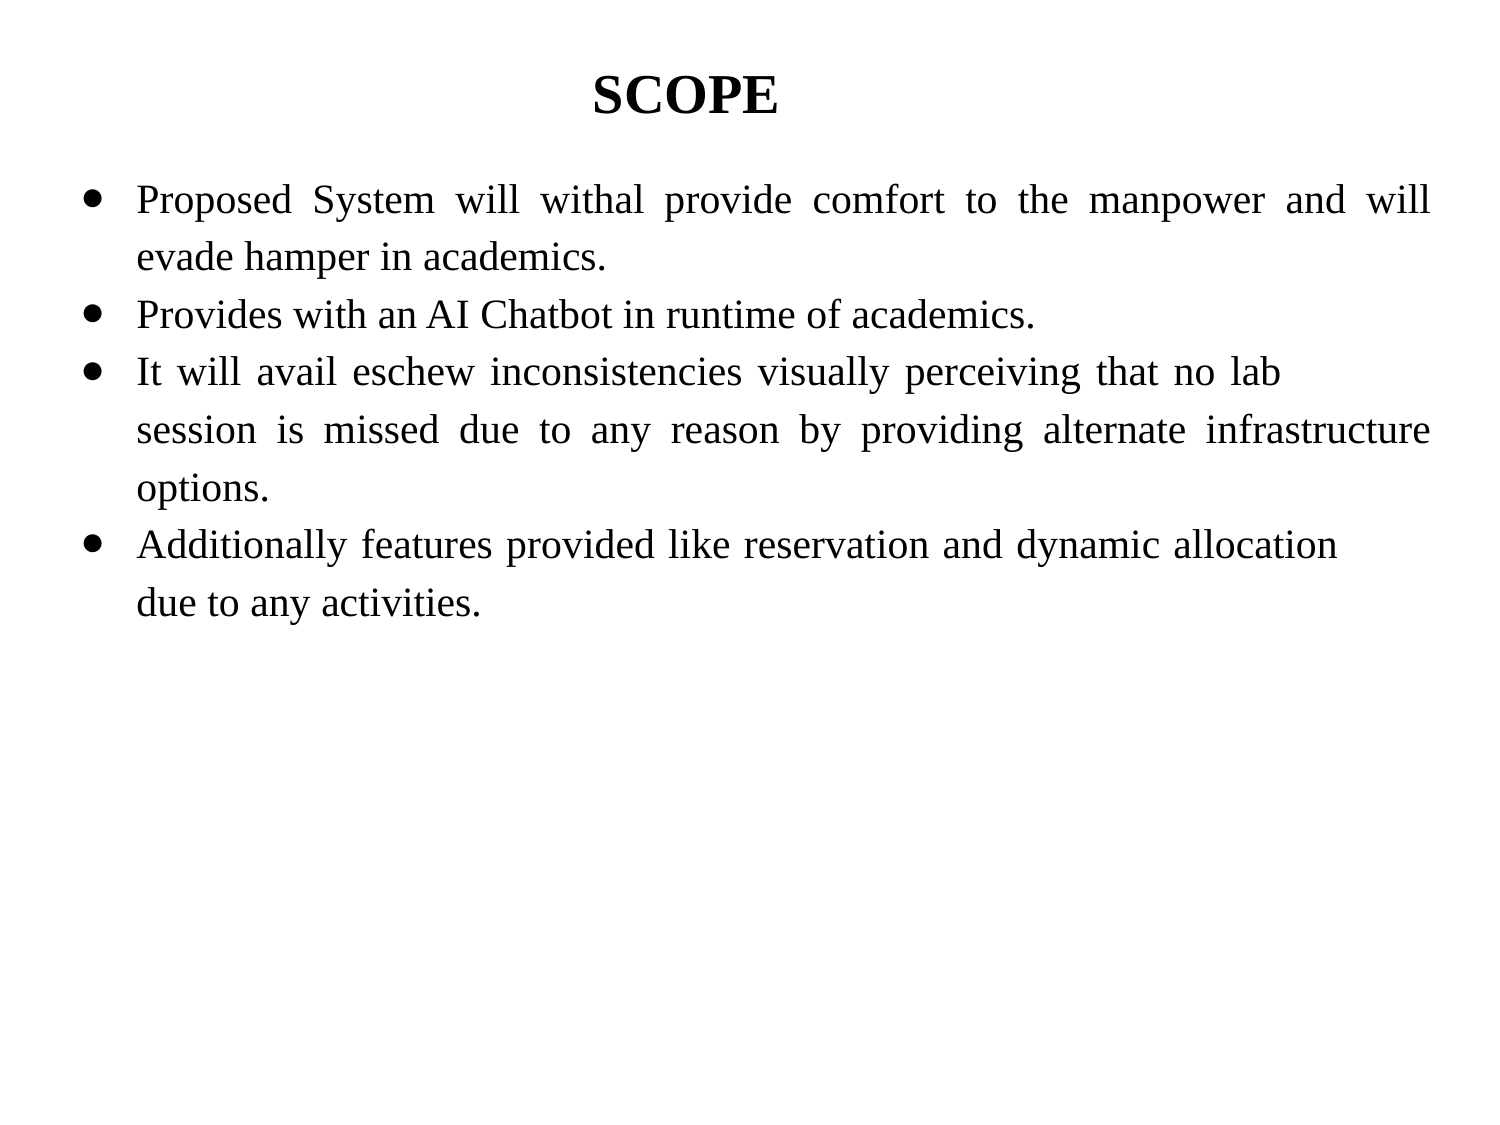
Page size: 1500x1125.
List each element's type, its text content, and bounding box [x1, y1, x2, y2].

list Proposed System will withal provide comfort to the manpower and will evade hamper in academics. Provides with an AI Chatbot in runtime of academics. It will avail eschew inconsistencies visually perceiving that no lab session is missed due to any reason by providing alternate infrastructure options. Additionally features provided like reservation and dynamic allocation due to any activities. [51, 147, 1449, 1000]
title SCOPE [51, 40, 1449, 125]
